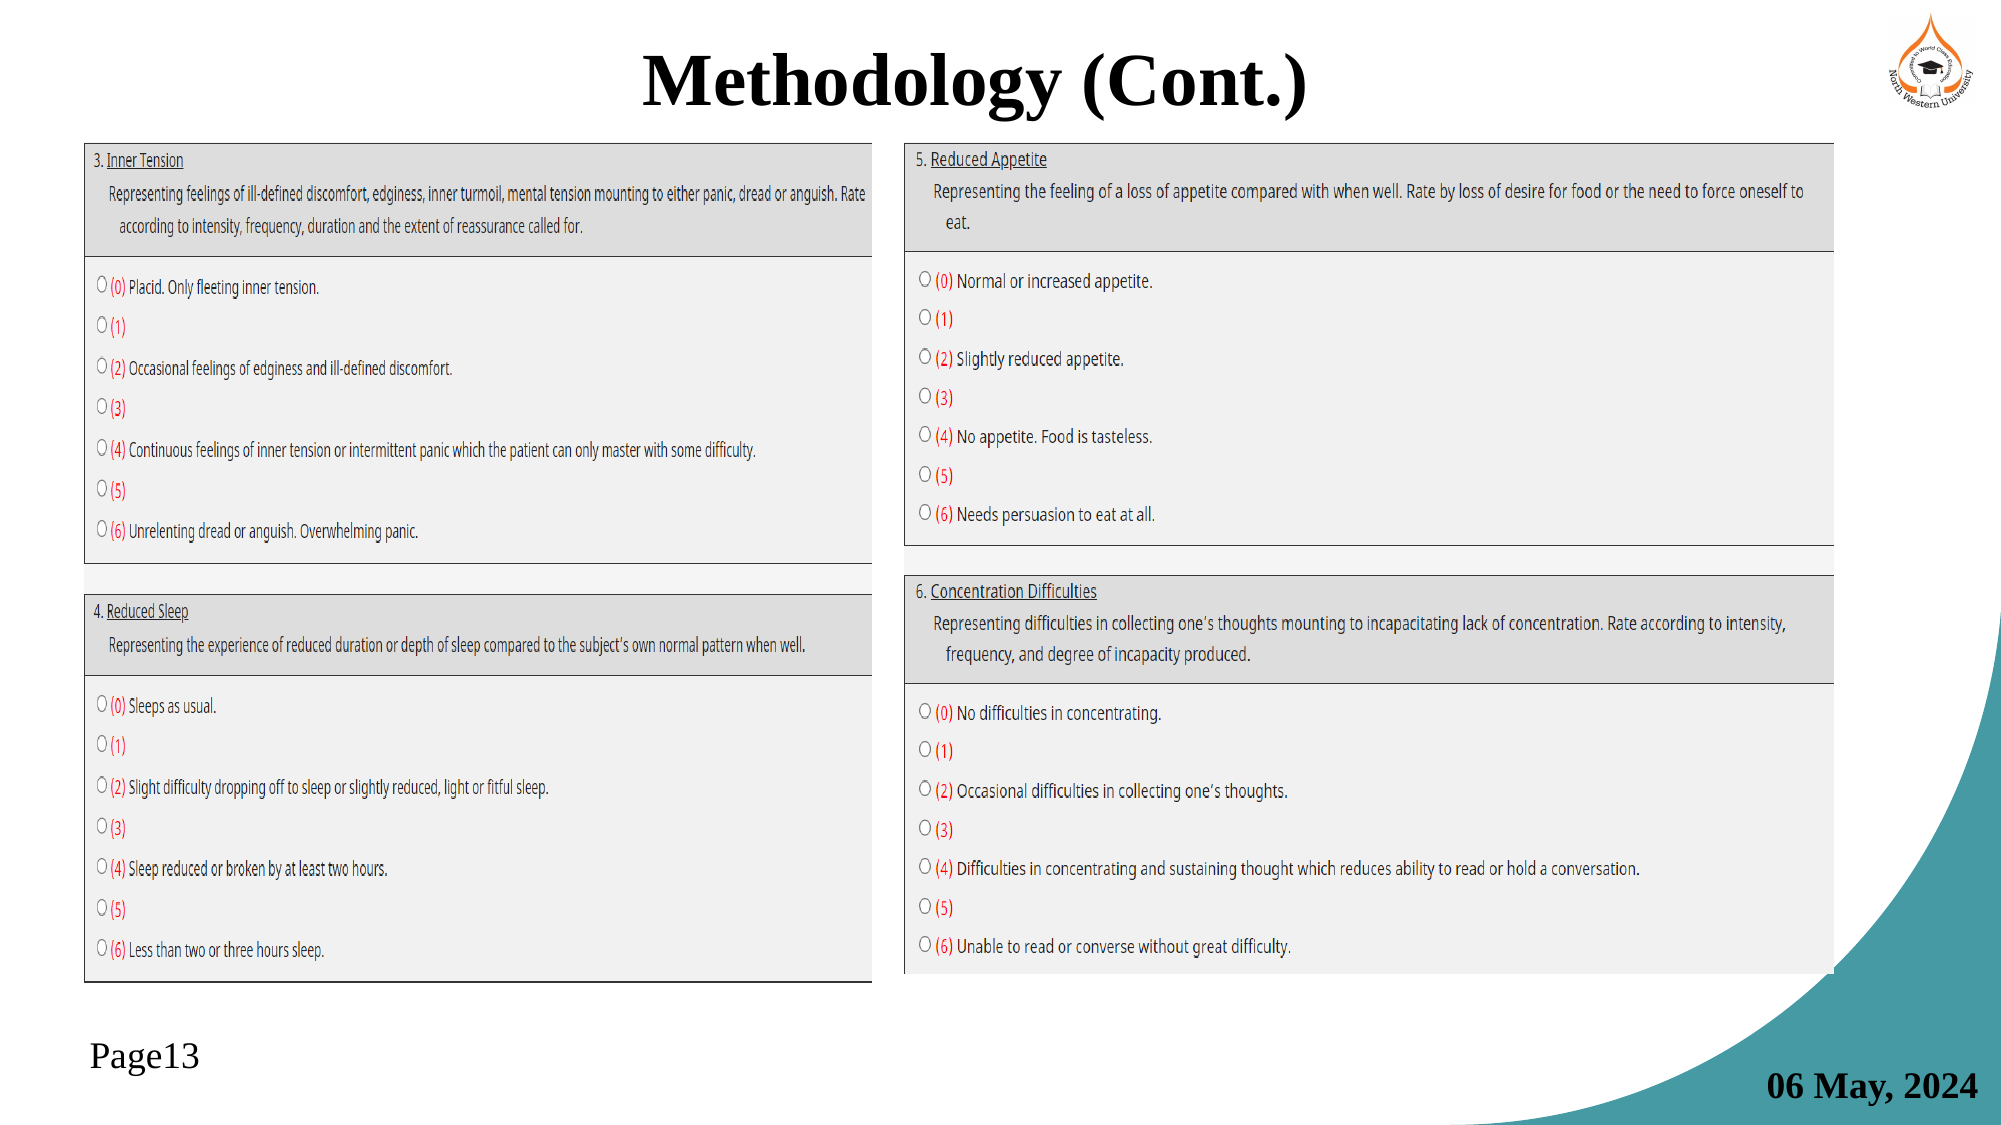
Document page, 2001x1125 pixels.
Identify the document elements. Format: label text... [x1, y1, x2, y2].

picture [904, 142, 1834, 974]
title Methodology (Cont.) [582, 17, 1370, 134]
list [84, 142, 872, 983]
picture [1888, 11, 1974, 109]
text_box Page13 [74, 1023, 263, 1084]
text_box 06 May, 2024 [1751, 1053, 2000, 1114]
